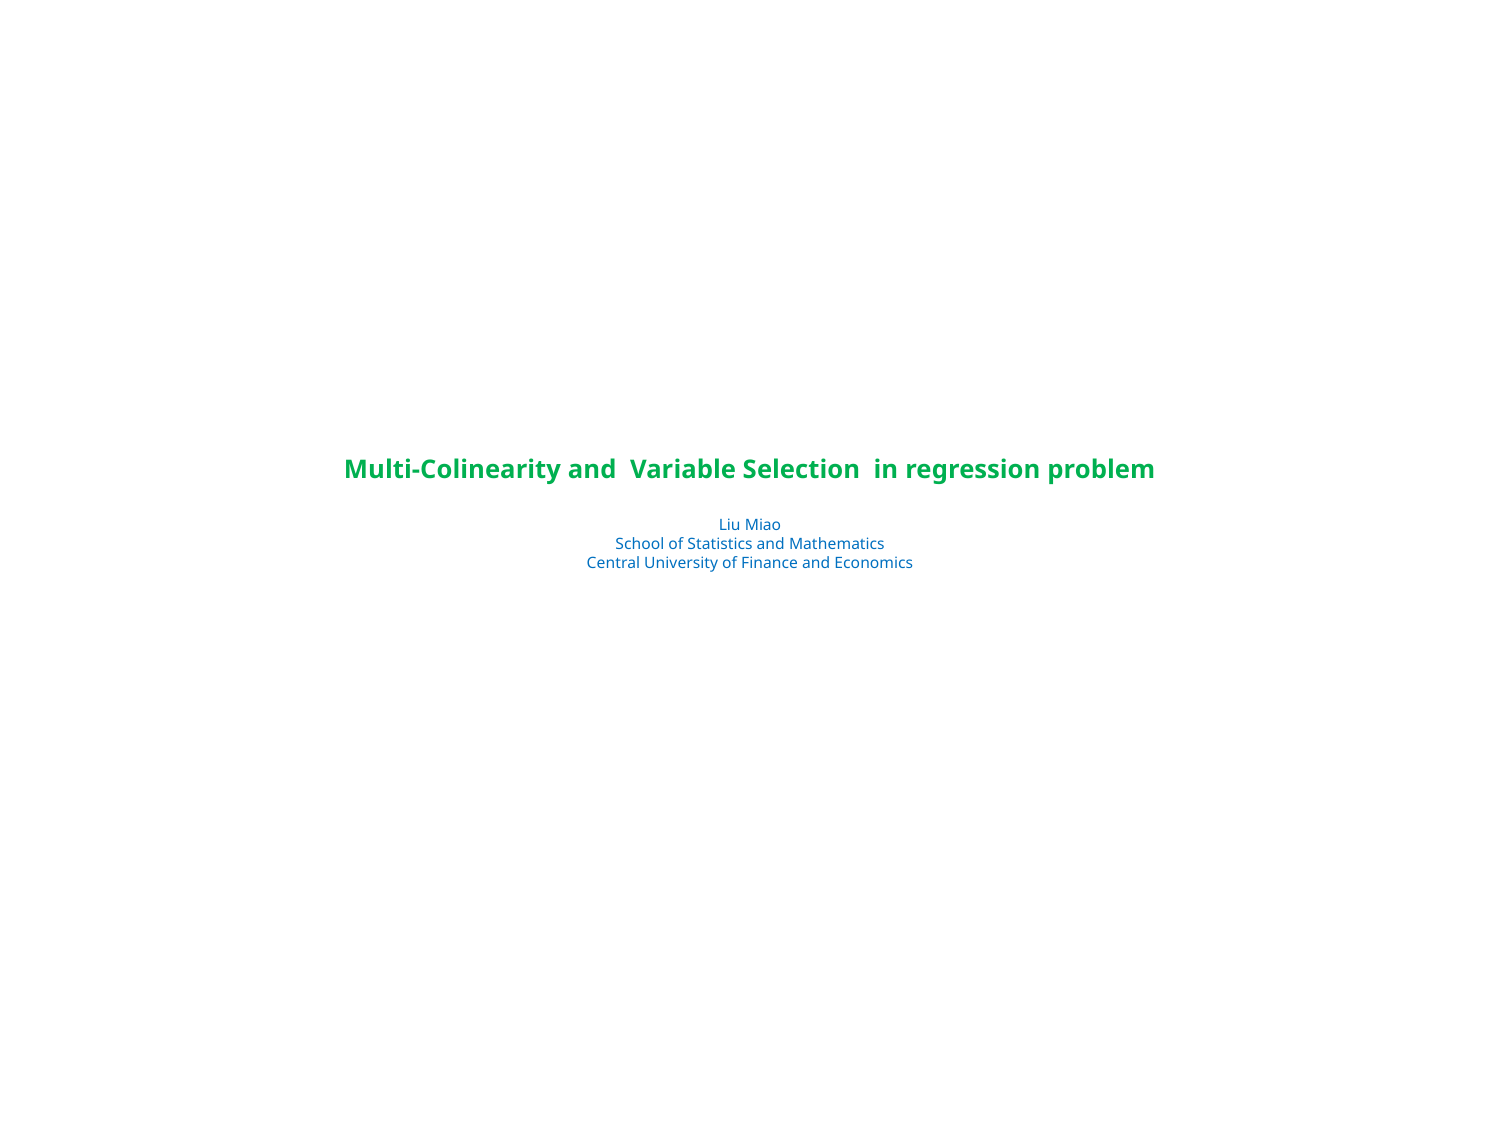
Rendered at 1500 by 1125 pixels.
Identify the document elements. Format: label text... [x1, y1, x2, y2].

title Multi-Colinearity and Variable Selection in regression problem Liu Miao School of Statistics and Mathematics Central University of Finance and Economics [112, 412, 1388, 600]
